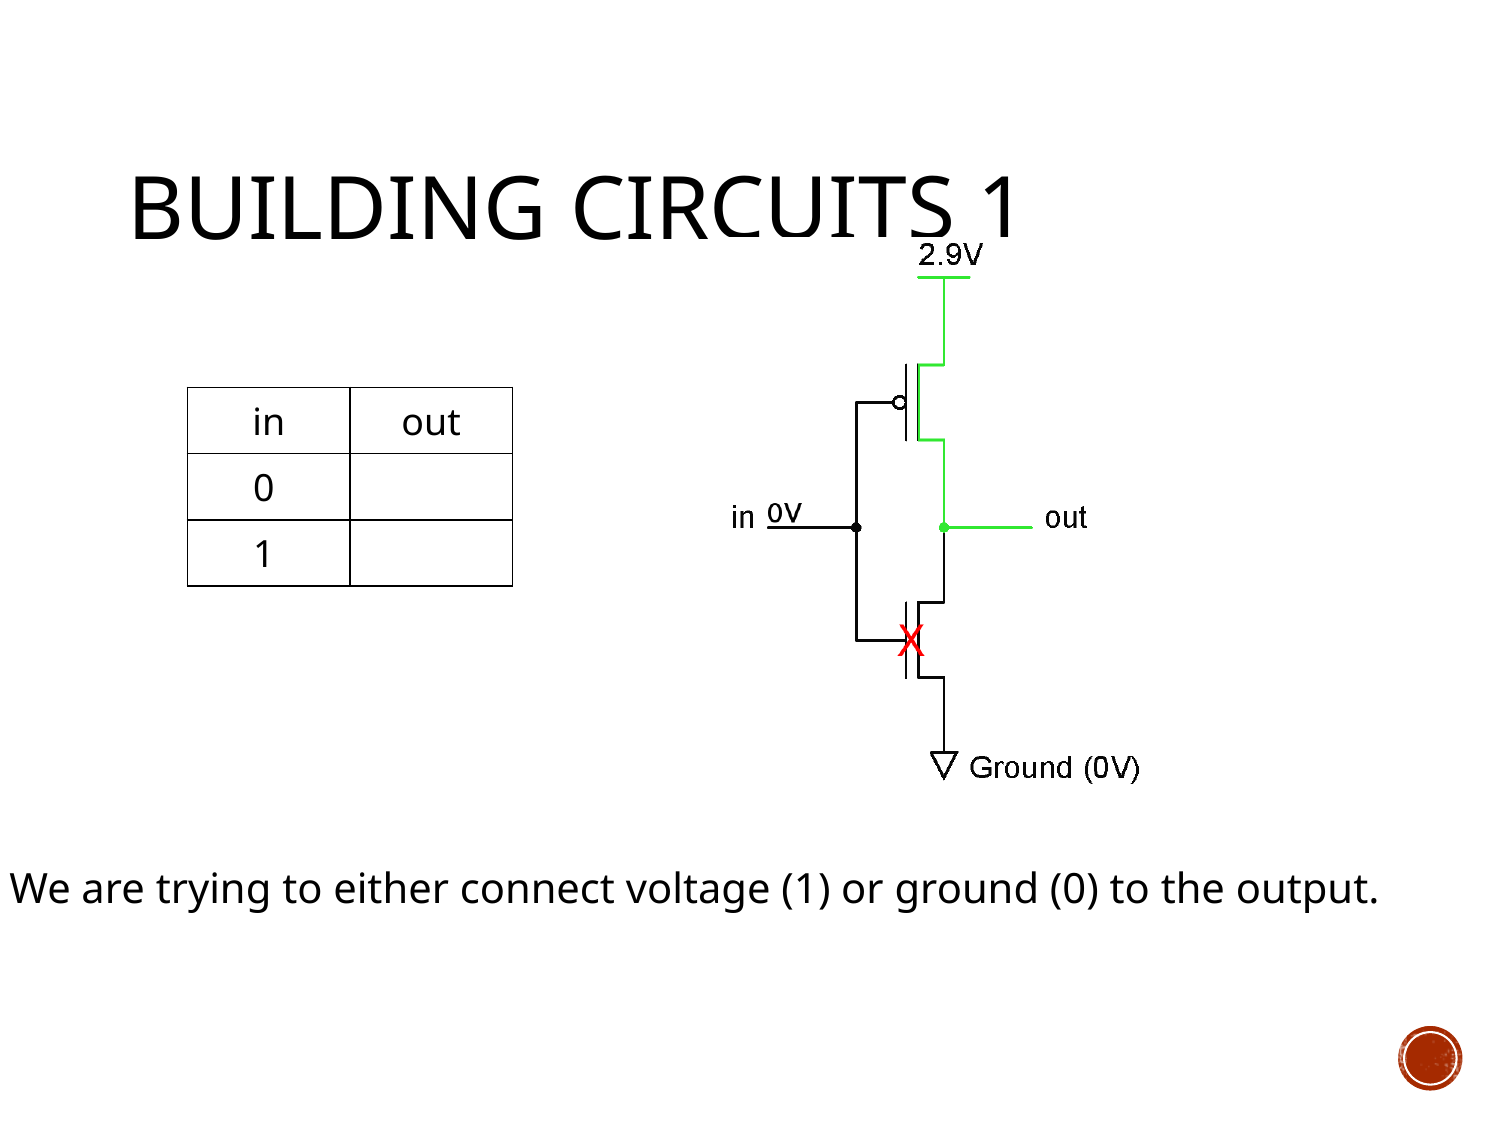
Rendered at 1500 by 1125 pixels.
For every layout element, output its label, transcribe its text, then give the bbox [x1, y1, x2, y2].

text_box We are trying to either connect voltage (1) or ground (0) to the output. [0, 854, 1395, 920]
table_cell [351, 454, 512, 519]
table_cell [351, 521, 512, 585]
table_cell 1 [188, 521, 349, 585]
title Building Circuits 1 [112, 79, 1388, 344]
table_header in [188, 388, 349, 453]
picture [722, 237, 1146, 790]
table_header out [351, 388, 512, 453]
table_cell 0 [188, 454, 349, 519]
